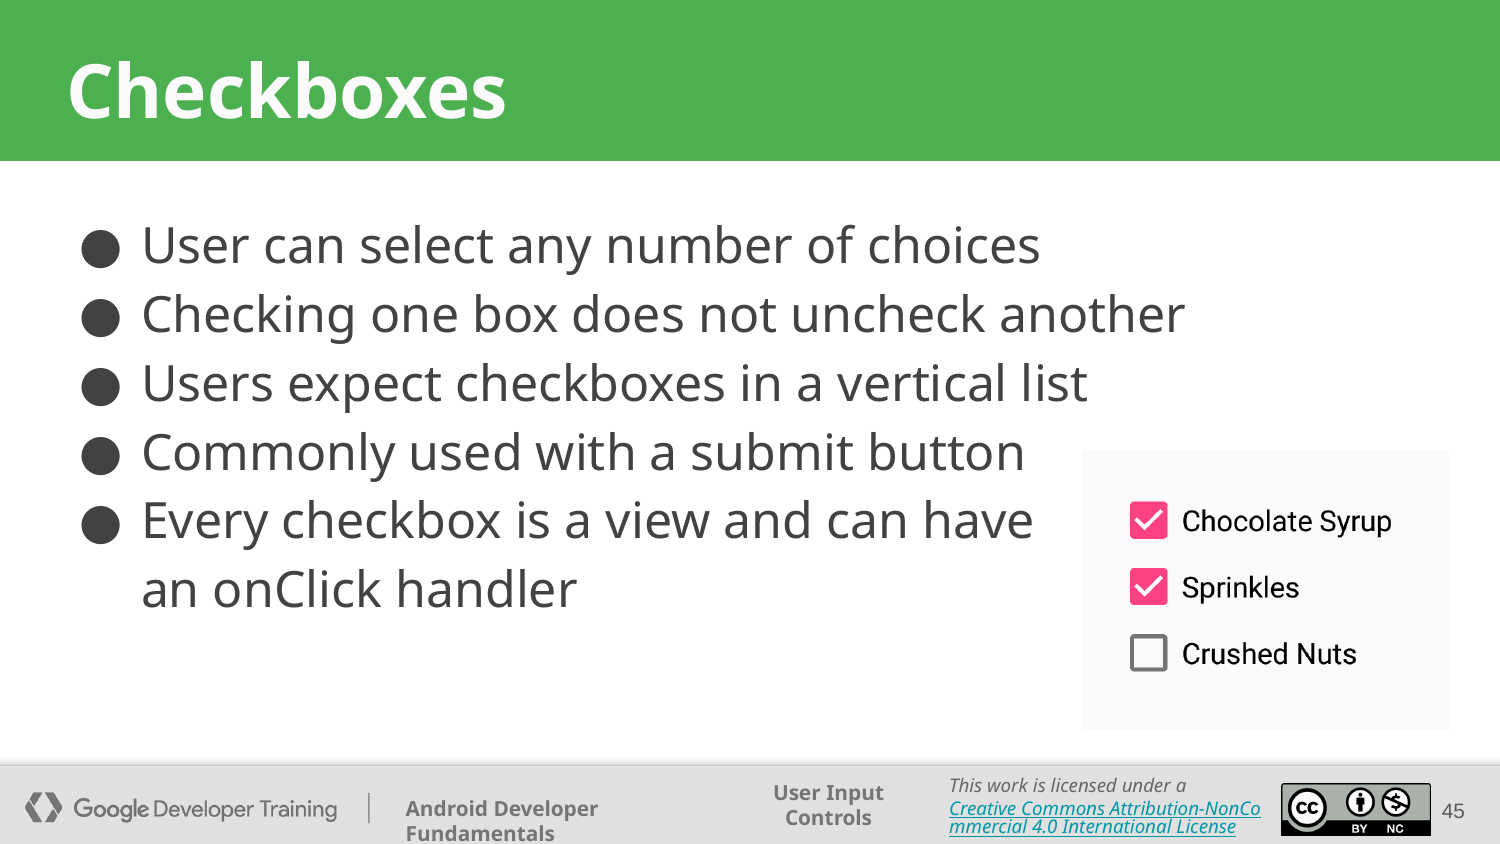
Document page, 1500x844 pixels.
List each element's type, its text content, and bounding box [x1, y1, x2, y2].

picture [0, 161, 1500, 844]
slide_number 45 [1389, 777, 1480, 842]
title Checkboxes [51, 28, 1449, 122]
list User can select any number of choices Checking one box does not uncheck another Users expect checkboxes in a vertical list Commonly used with a submit button Every checkbox is a view and can have an onClick handler [51, 189, 1480, 730]
